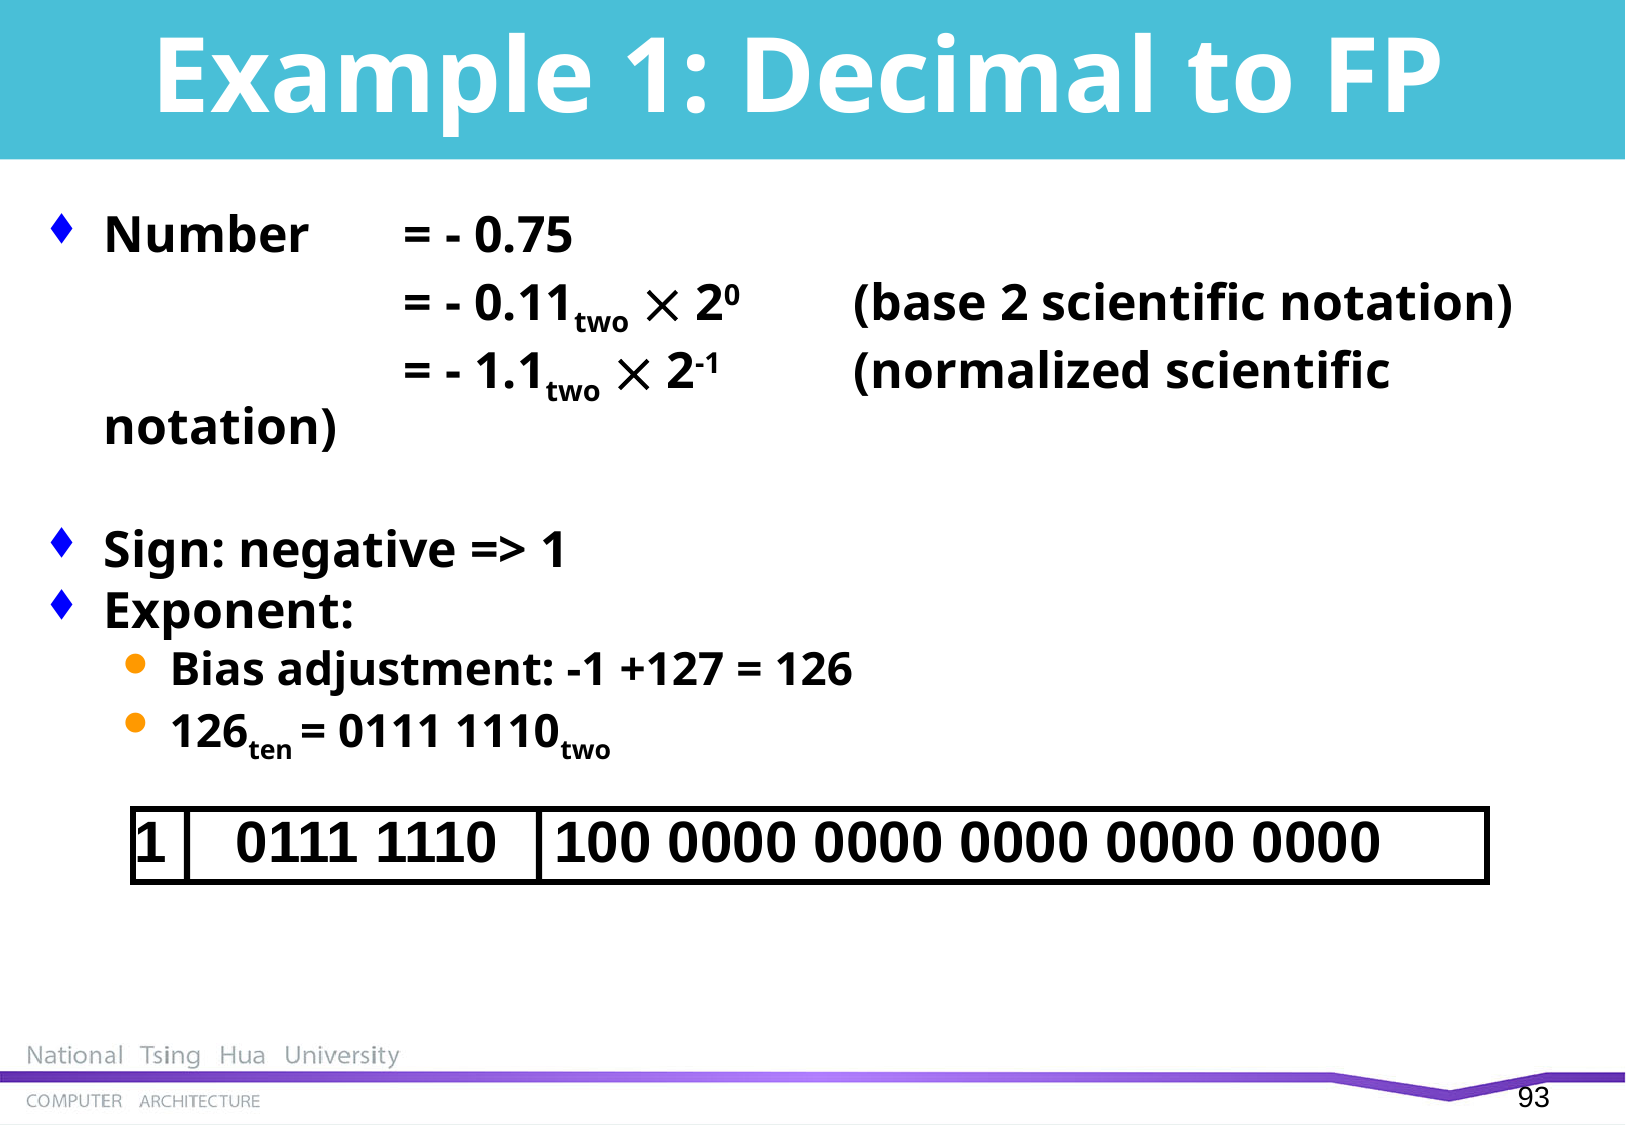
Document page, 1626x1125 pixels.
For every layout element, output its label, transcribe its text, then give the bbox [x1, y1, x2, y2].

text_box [118, 796, 1488, 885]
title Example 1: Decimal to FP [121, 6, 1504, 155]
list Number = - 0.75 = - 0.11two  20 (base 2 scientific notation) = - 1.1two  2-1 (normalized scientific notation) Sign: negative => 1 Exponent: Bias adjustment: -1 +127 = 126 126ten = 0111 1110two [32, 202, 1592, 1036]
slide_number 92 [1226, 1058, 1566, 1125]
picture [0, 0, 1626, 1125]
